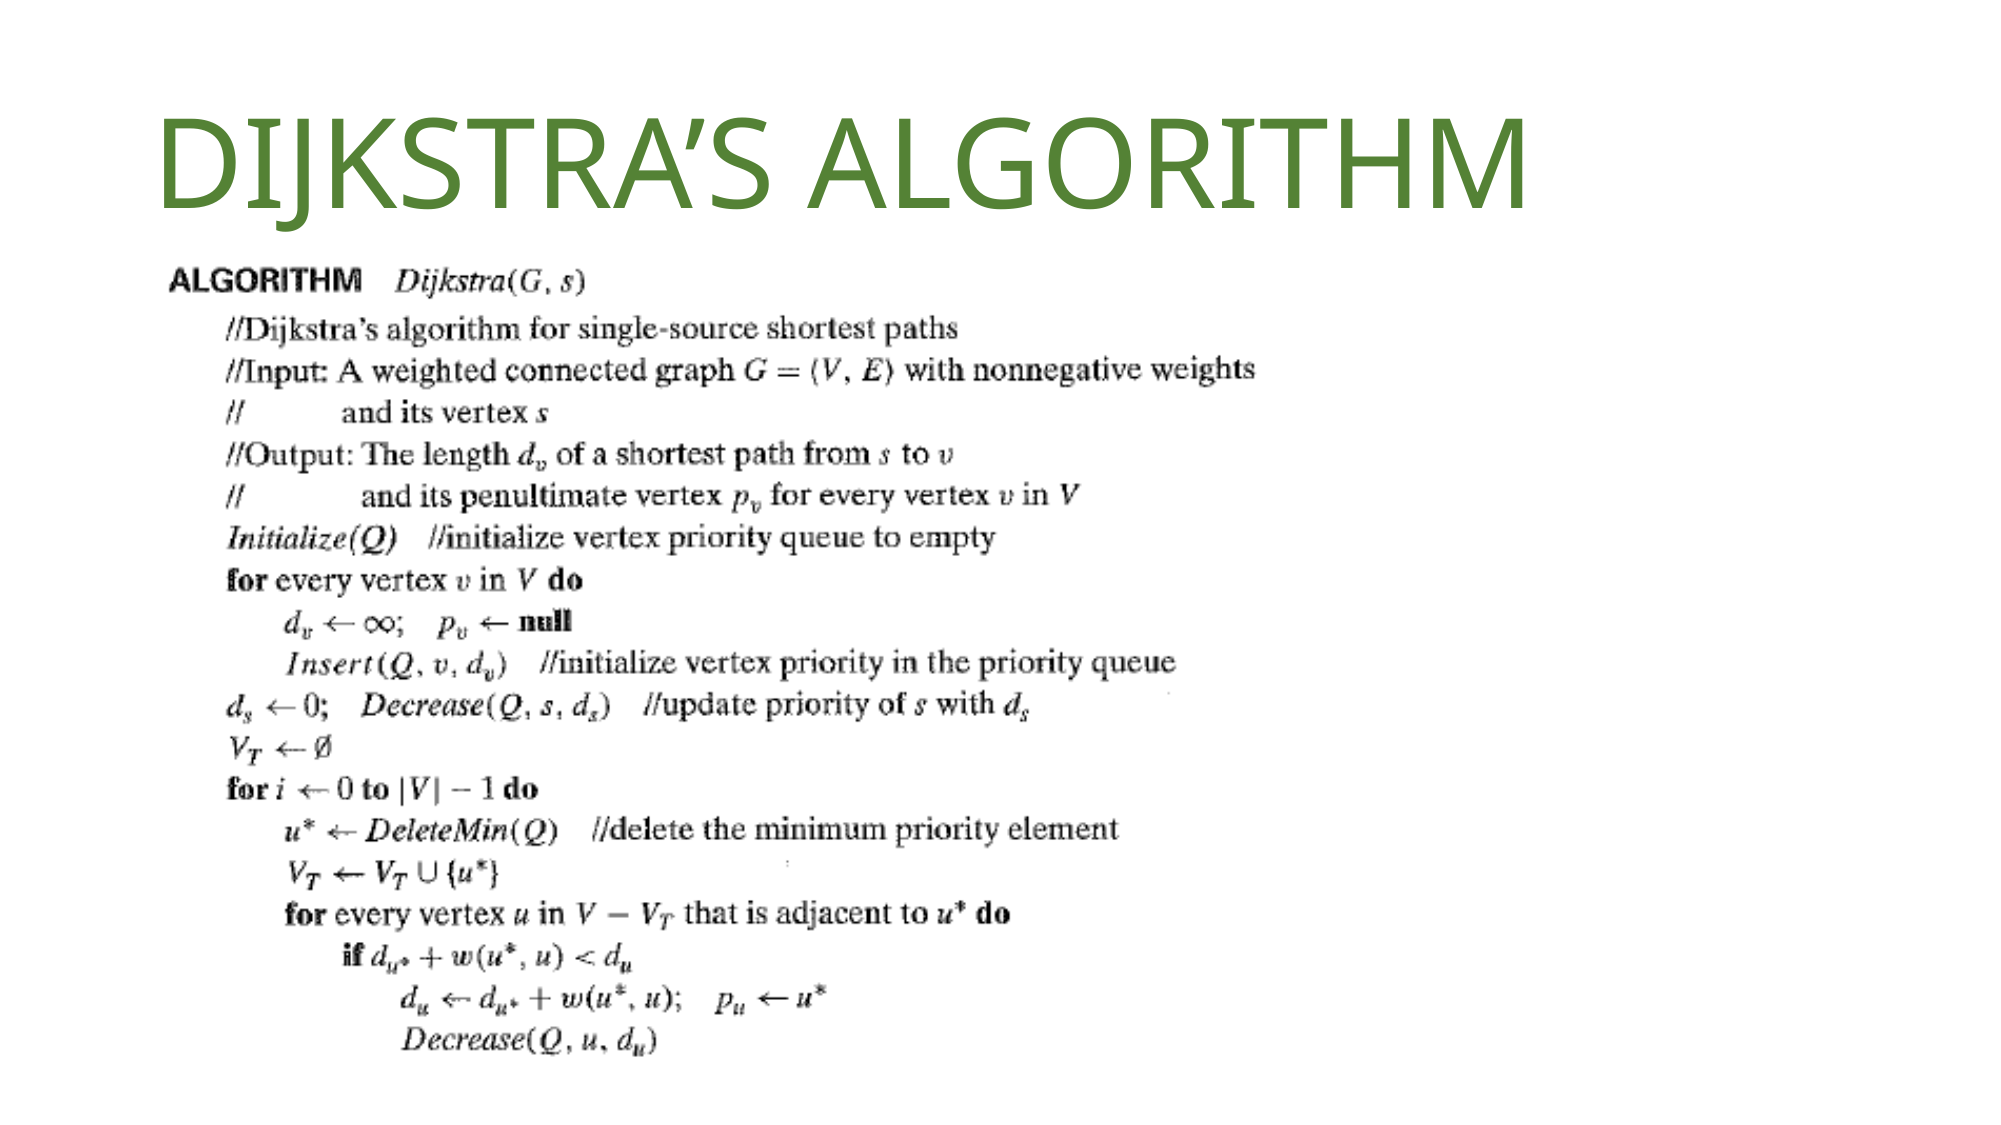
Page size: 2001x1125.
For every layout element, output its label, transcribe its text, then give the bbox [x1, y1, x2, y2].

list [113, 236, 1383, 1101]
title DIJKSTRA’S ALGORITHM [137, 59, 1863, 278]
